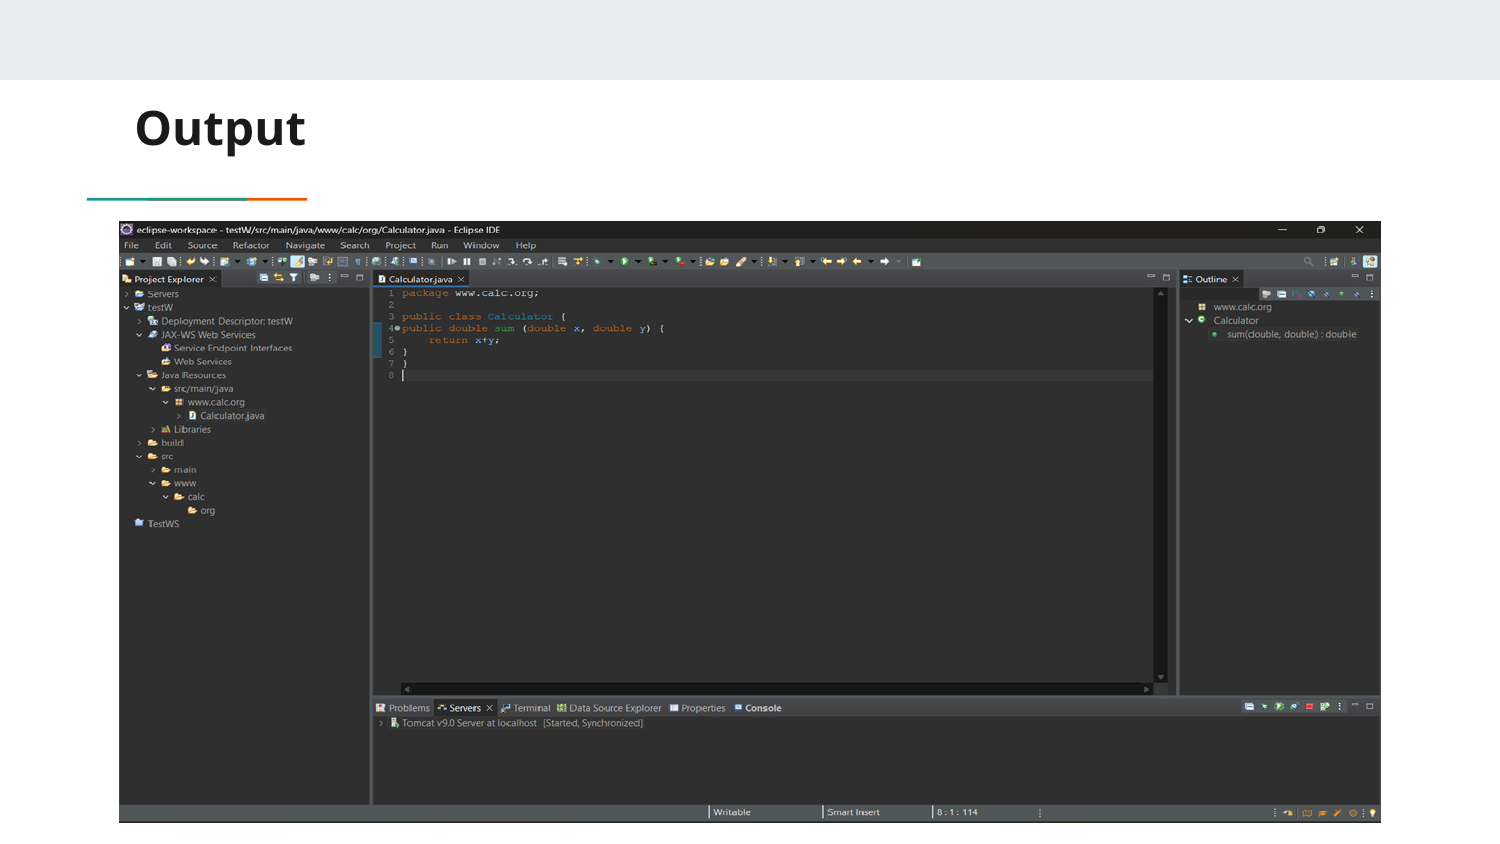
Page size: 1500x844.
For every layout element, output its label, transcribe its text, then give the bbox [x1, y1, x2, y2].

title Output [119, 83, 1381, 171]
picture [119, 221, 1382, 823]
